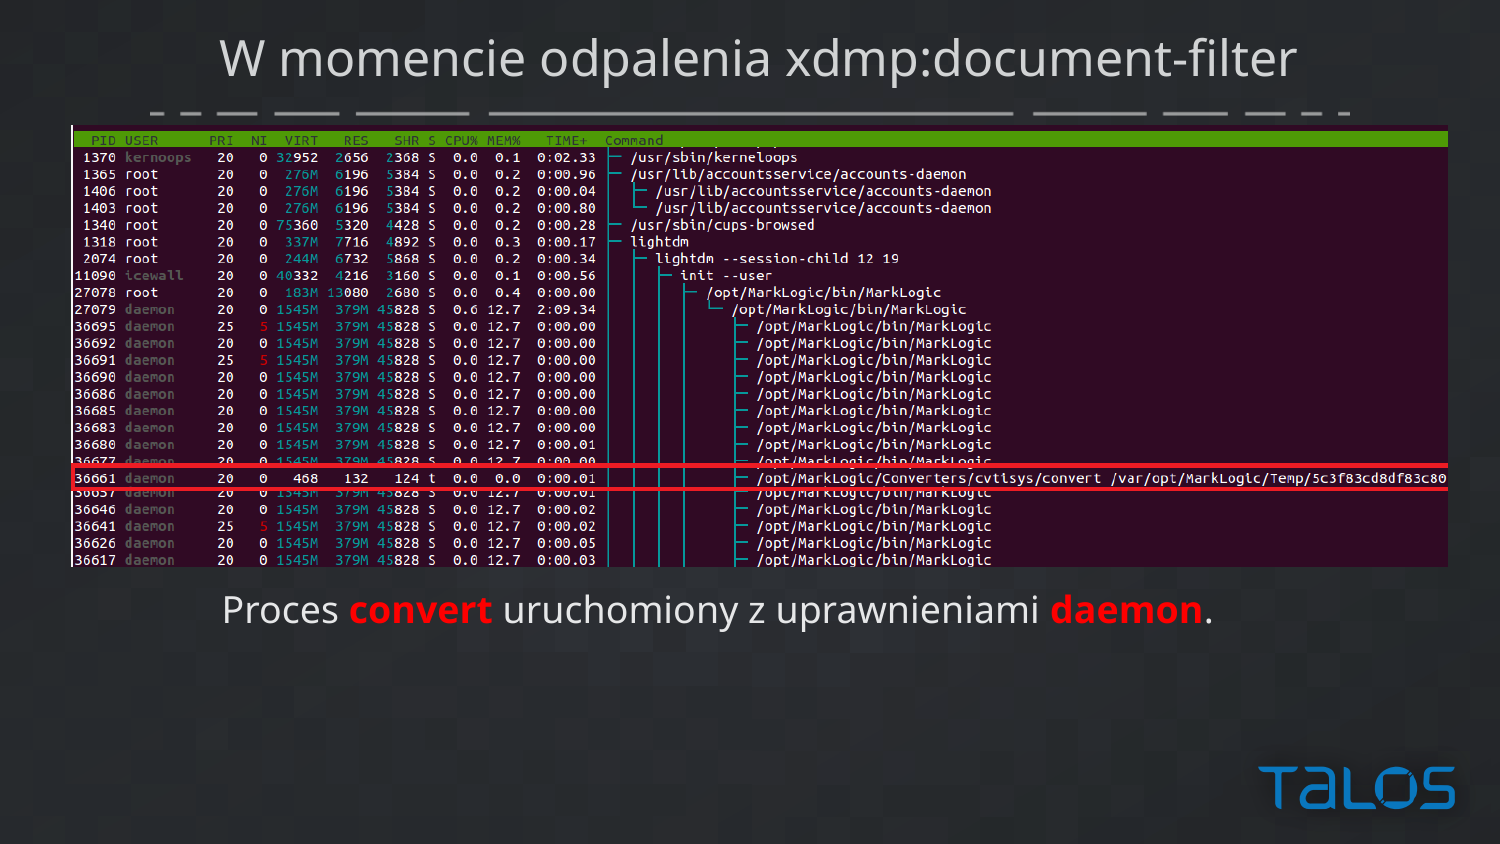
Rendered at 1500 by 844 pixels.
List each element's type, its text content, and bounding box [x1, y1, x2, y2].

title W momencie odpalenia xdmp:document-filter [84, 21, 1435, 124]
picture [71, 125, 1448, 567]
text_box Proces convert uruchomiony z uprawnieniami daemon. [206, 578, 1229, 639]
